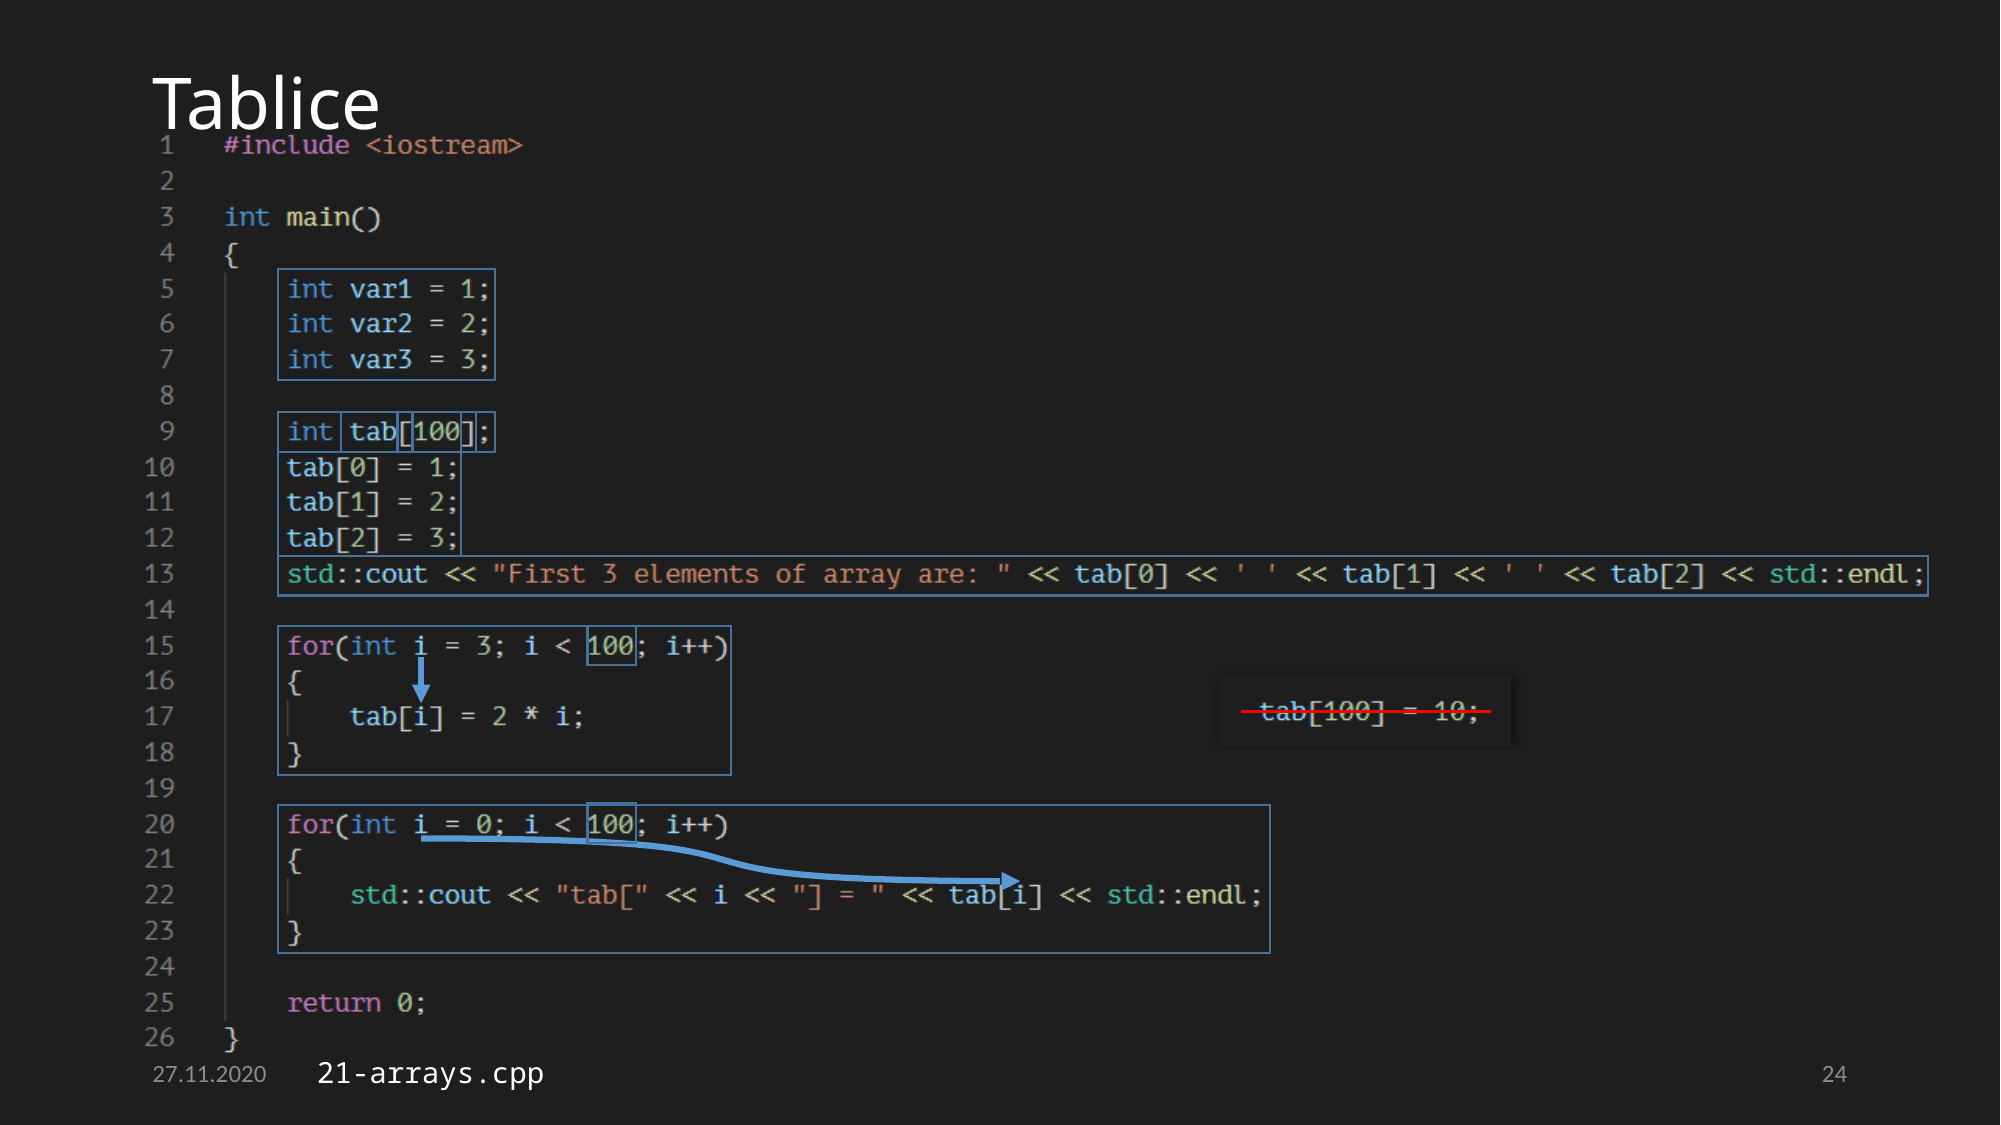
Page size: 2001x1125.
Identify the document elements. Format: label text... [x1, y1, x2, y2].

text_box 21-arrays.cpp [302, 1062, 695, 1098]
picture [137, 129, 1999, 1062]
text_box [421, 838, 1021, 882]
title Tablice [137, 59, 1863, 129]
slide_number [137, 1062, 588, 1103]
slide_number 24 [1412, 1062, 1863, 1103]
